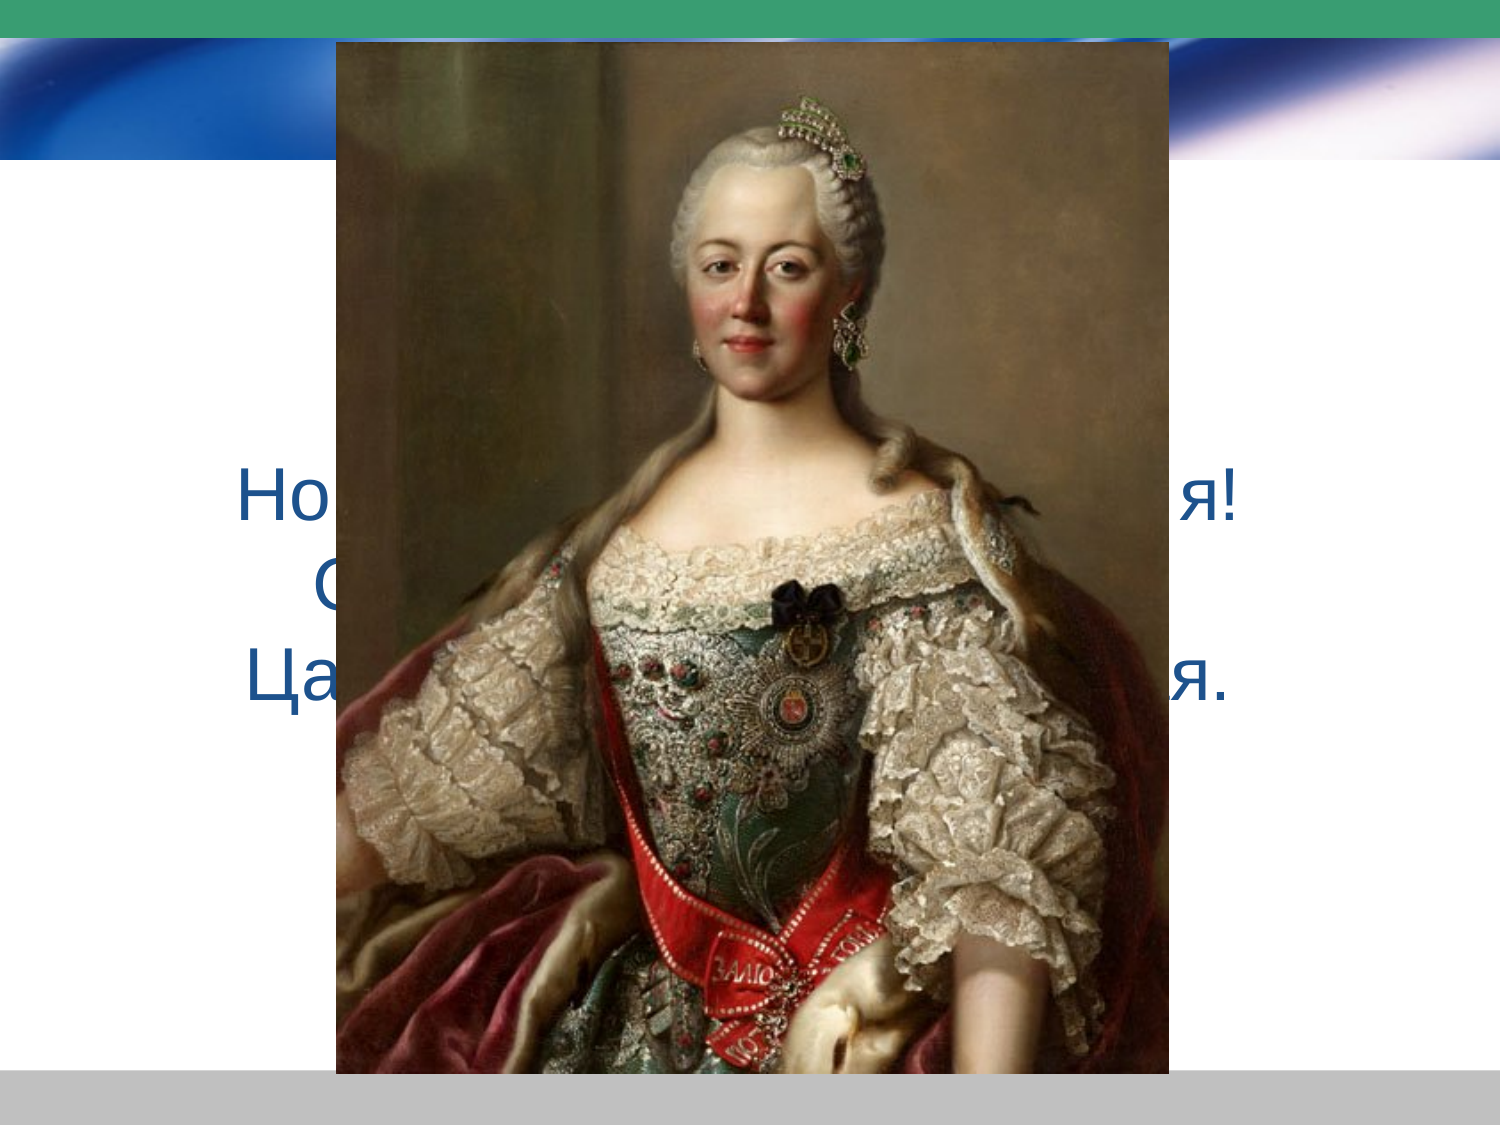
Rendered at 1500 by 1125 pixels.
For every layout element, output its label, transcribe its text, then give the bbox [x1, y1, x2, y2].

text_box Добрый день, дорогие друзья! Новой встрече очень рада я! Сегодня нас ждет сама Царица Екатерина Великая. [1173, 257, 1266, 723]
picture [0, 38, 1500, 1075]
text_box Добрый день, дорогие друзья! Новой встрече очень рада я! Сегодня нас ждет сама Царица Екатерина Великая. [210, 257, 331, 723]
